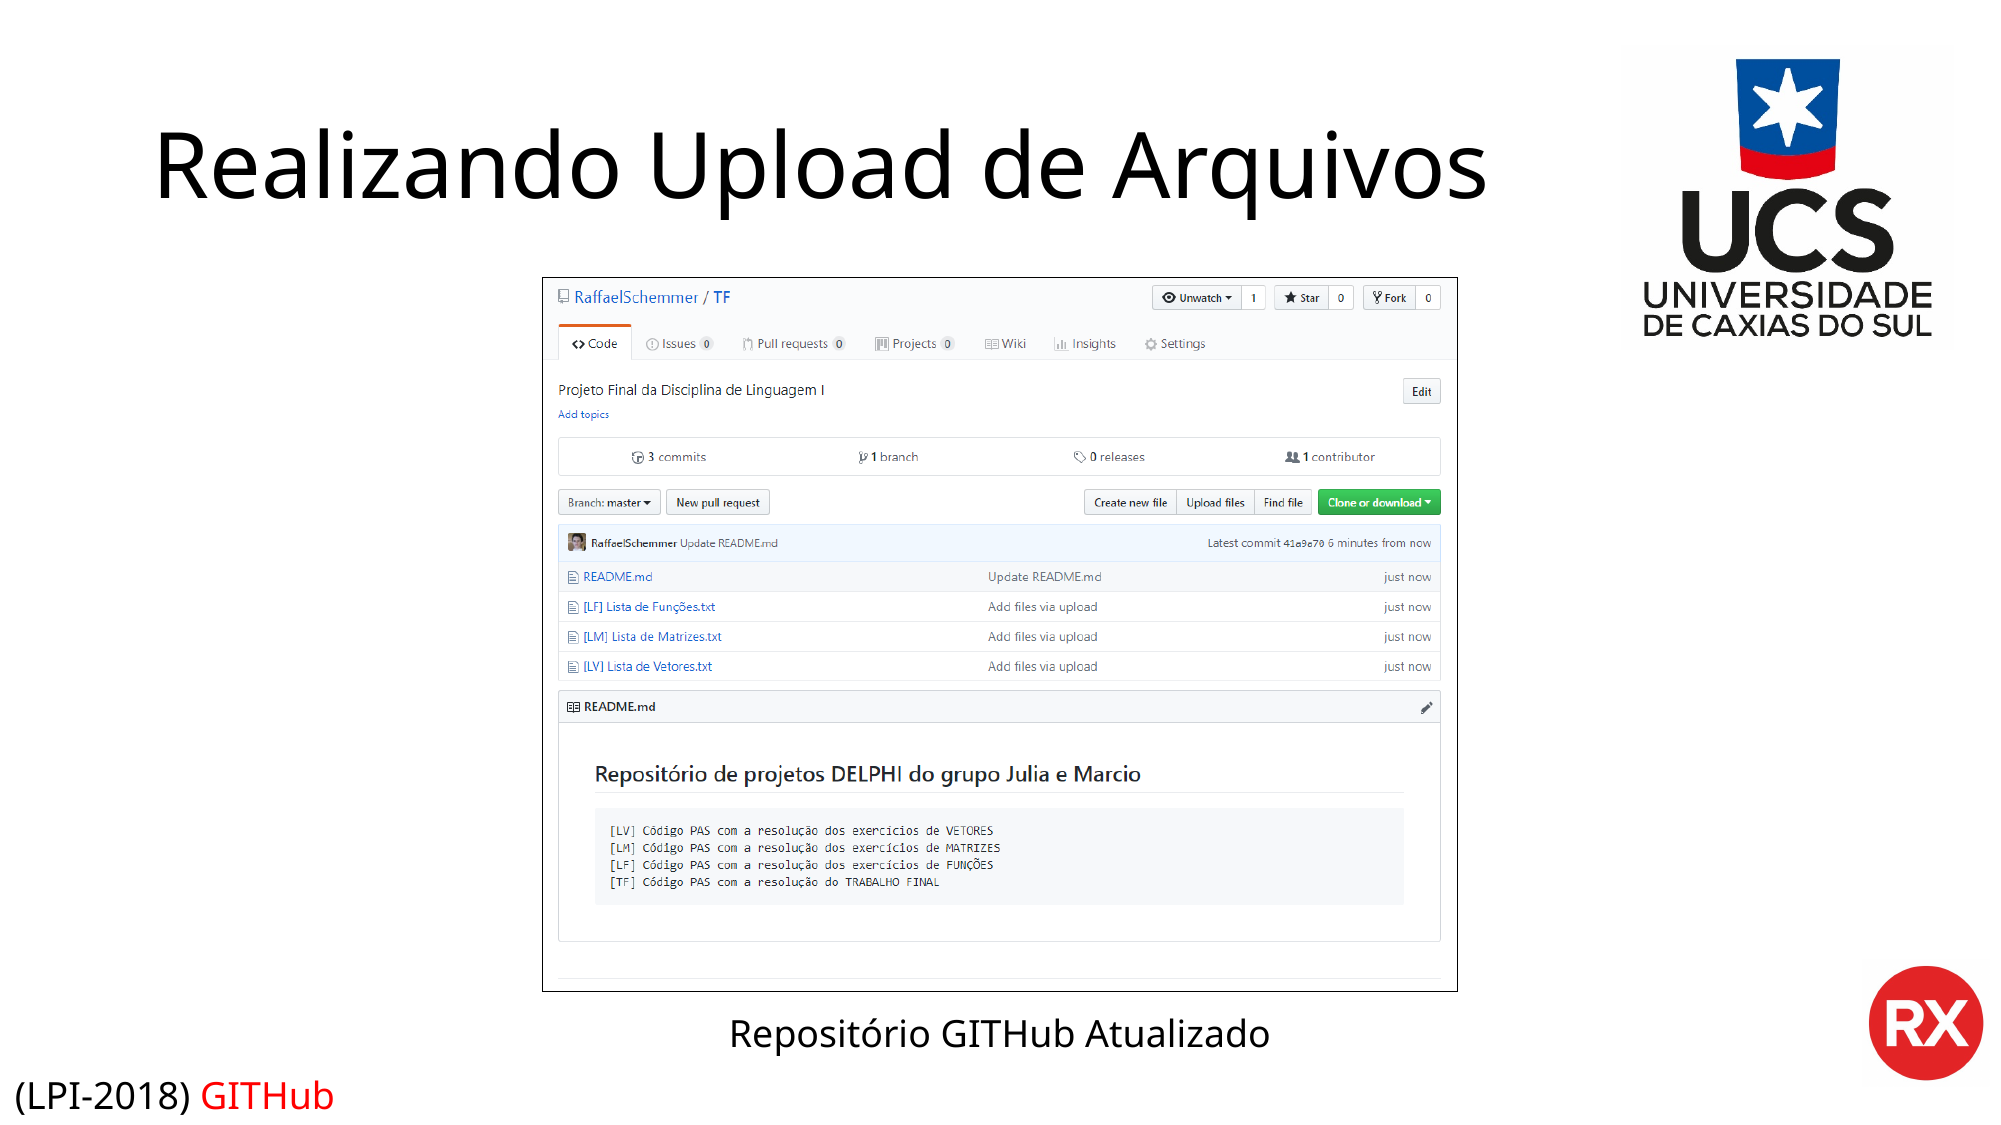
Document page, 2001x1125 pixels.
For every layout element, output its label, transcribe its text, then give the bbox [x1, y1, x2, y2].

text_box (LPI-2018) GITHub [0, 1064, 2000, 1125]
picture [1621, 45, 1954, 351]
picture [1862, 959, 1990, 1087]
title Realizando Upload de Arquivos [137, 59, 1621, 278]
text_box Repositório GITHub Atualizado [714, 1002, 1286, 1063]
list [542, 277, 1458, 992]
